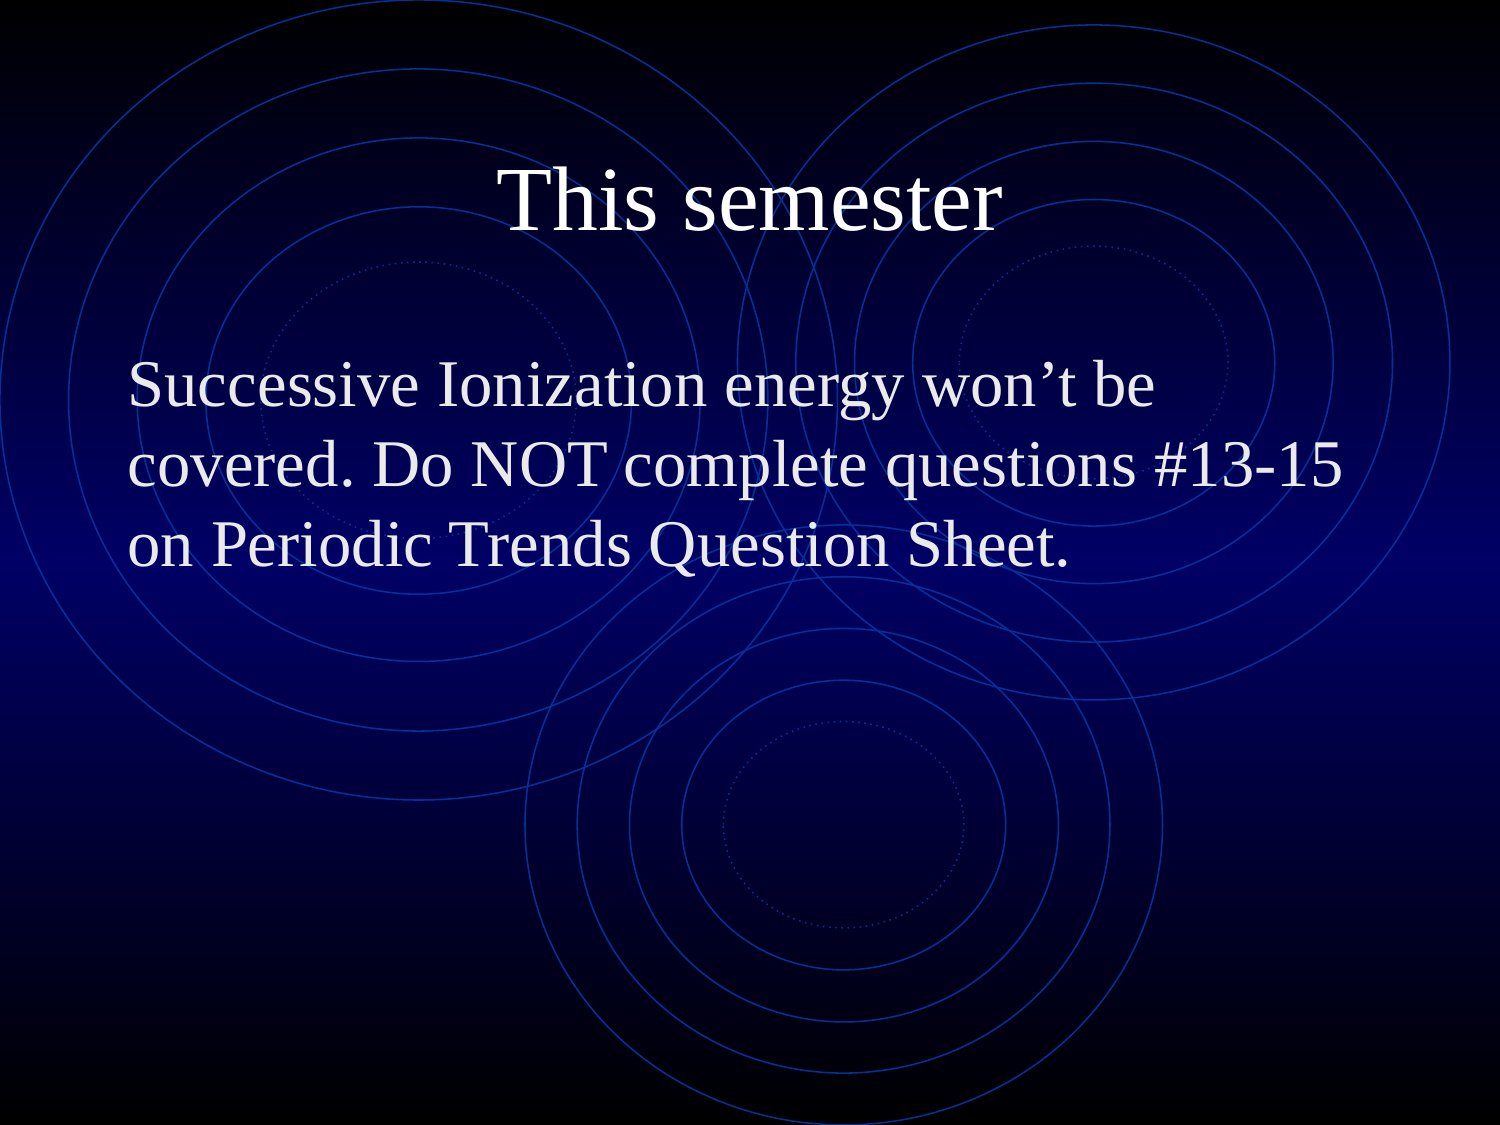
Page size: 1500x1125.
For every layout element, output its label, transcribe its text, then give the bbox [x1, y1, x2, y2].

list Successive Ionization energy won’t be covered. Do NOT complete questions #13-15 on Periodic Trends Question Sheet. [112, 324, 1388, 1000]
title This semester [112, 99, 1388, 288]
